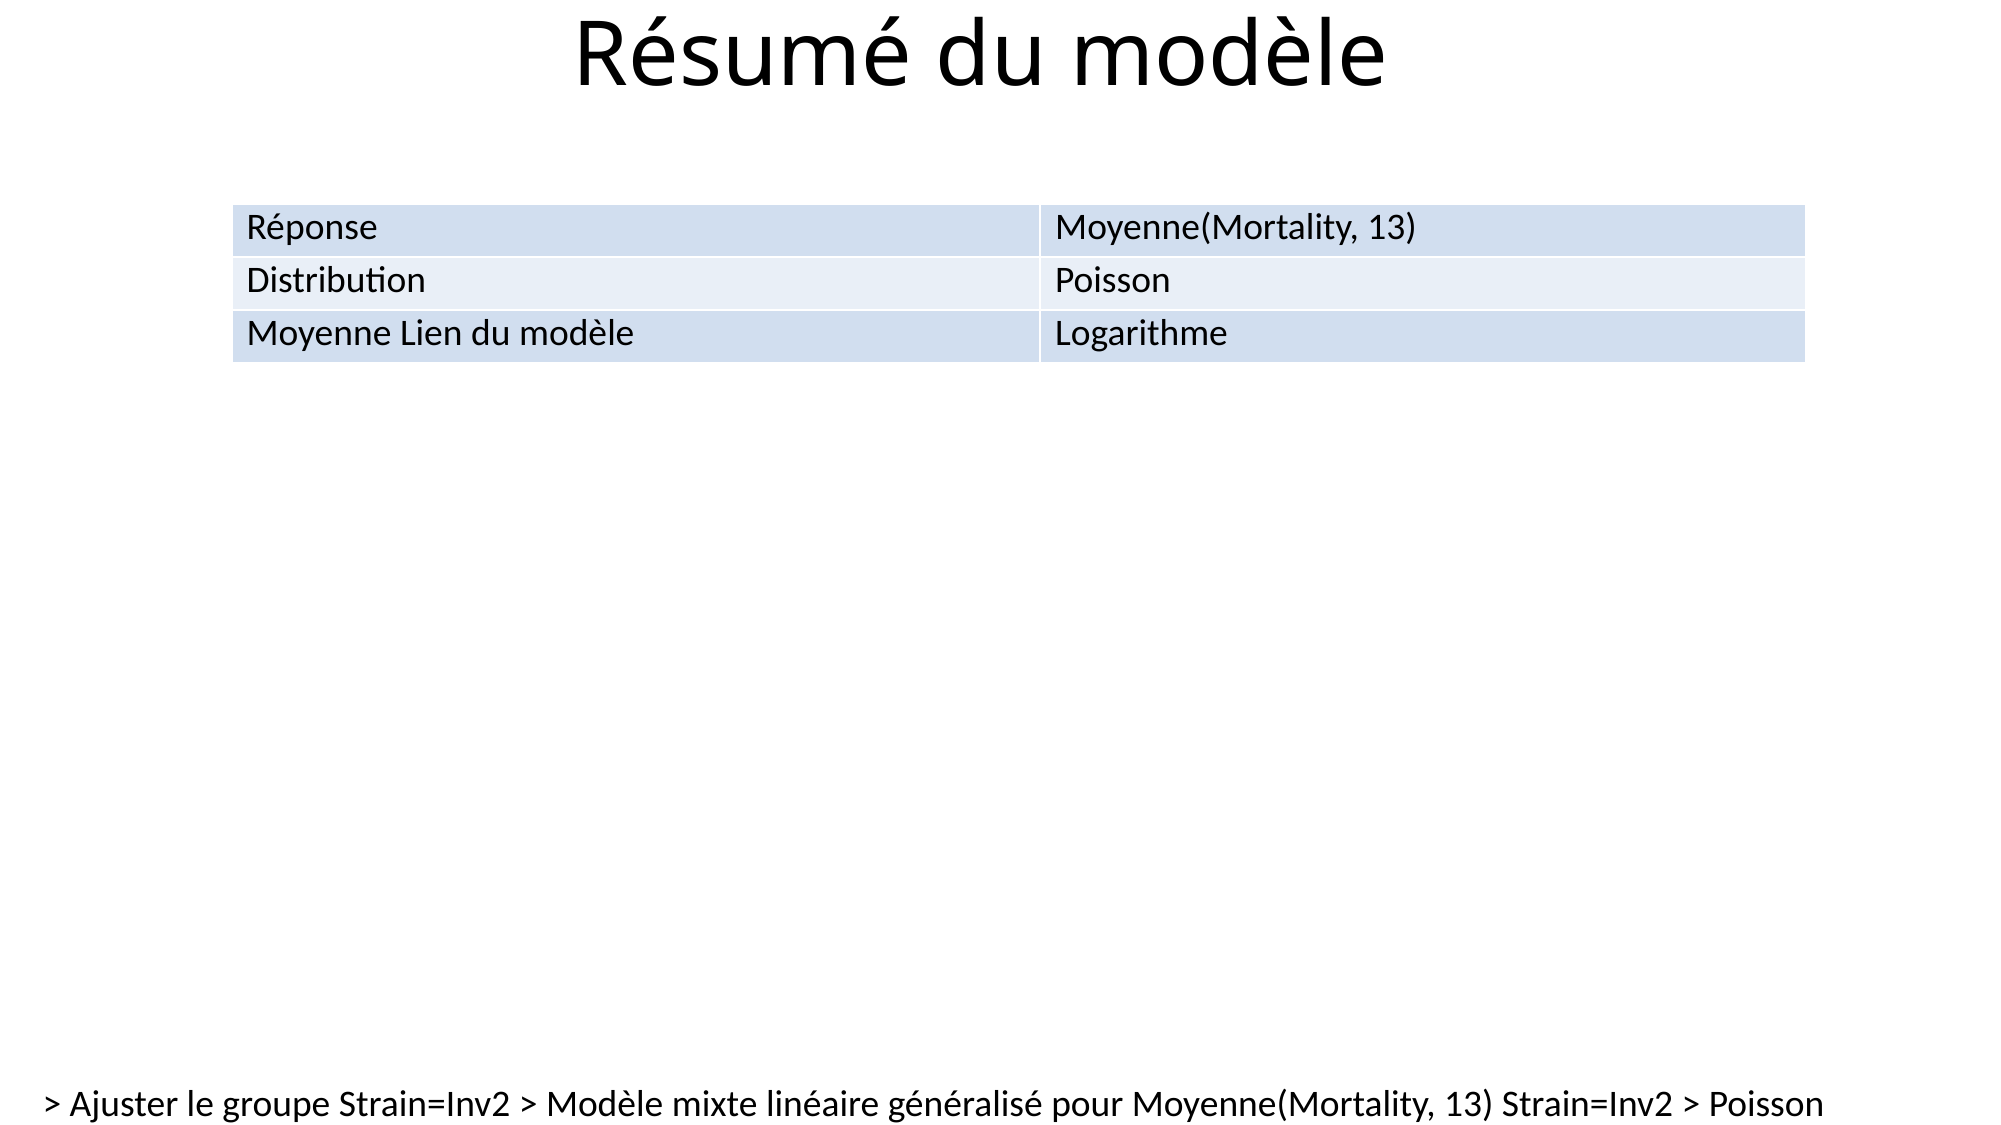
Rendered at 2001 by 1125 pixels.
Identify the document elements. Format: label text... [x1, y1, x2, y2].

title Résumé du modèle [0, 0, 1963, 113]
table_cell Distribution [233, 258, 1039, 309]
table_header Réponse [233, 205, 1039, 256]
table_cell Poisson [1041, 258, 1805, 309]
text_box > Ajuster le groupe Strain=Inv2 > Modèle mixte linéaire généralisé pour Moyenne(Mortality, 13) Strain=Inv2 > Poisson [42, 1079, 1827, 1125]
table_cell Logarithme [1041, 311, 1805, 362]
table_cell Moyenne Lien du modèle [233, 311, 1039, 362]
table_header Moyenne(Mortality, 13) [1041, 205, 1805, 256]
